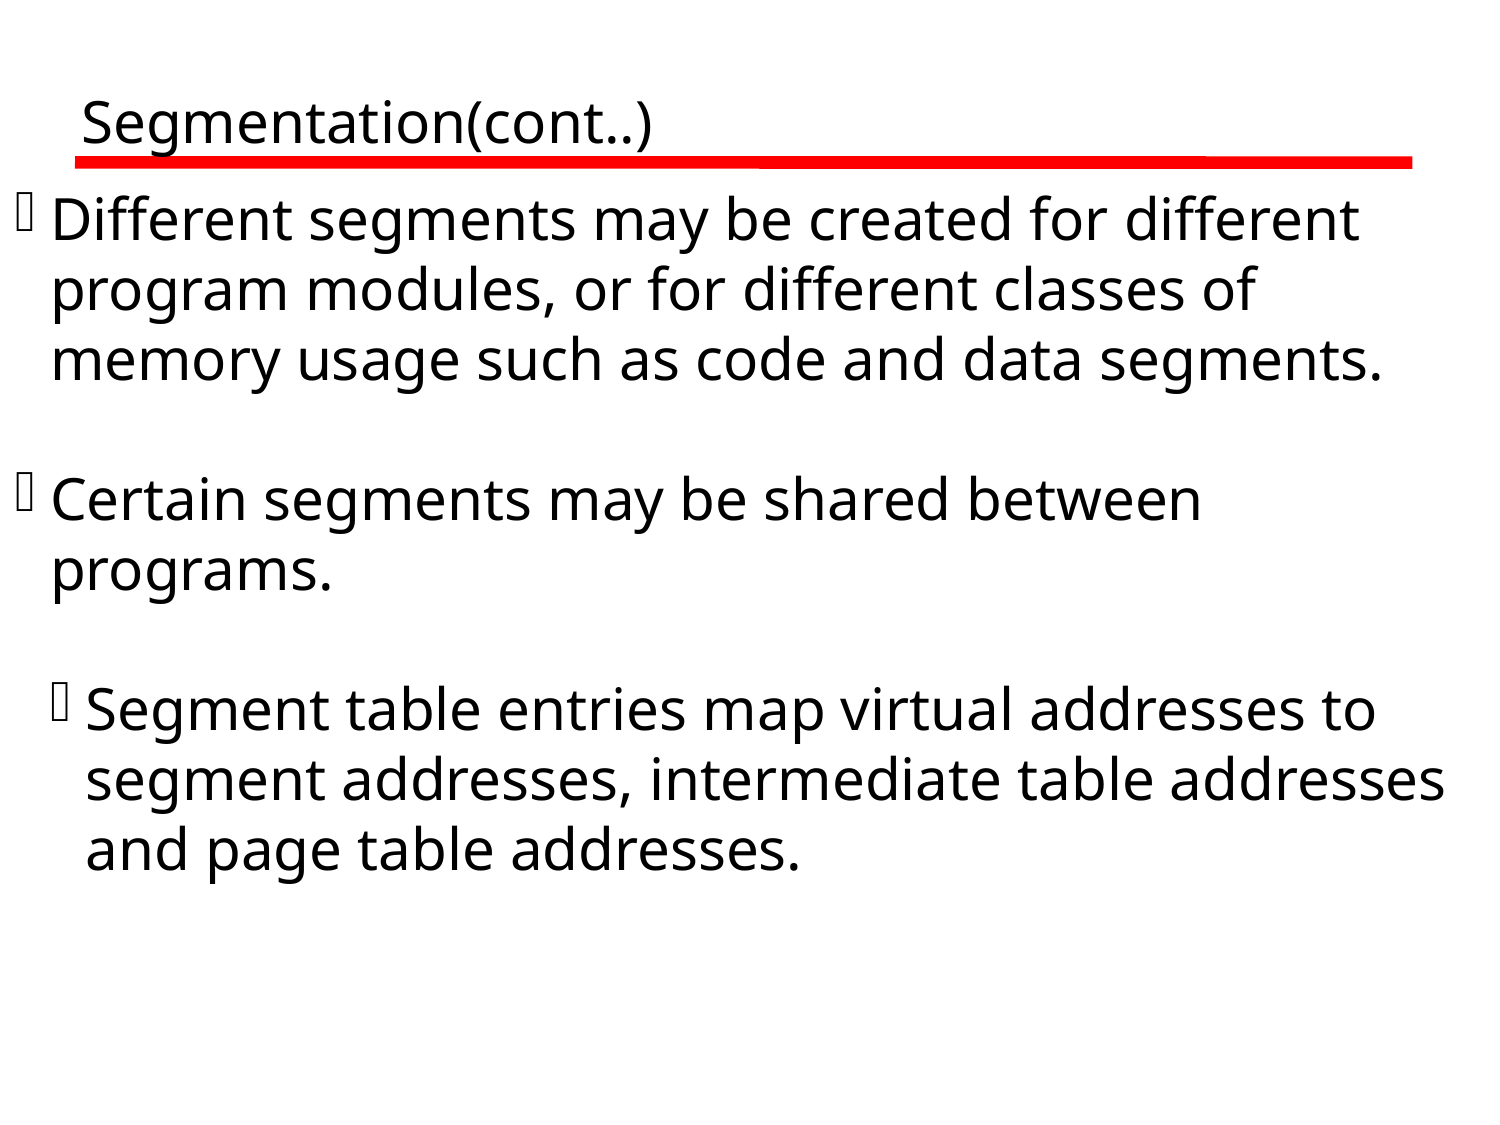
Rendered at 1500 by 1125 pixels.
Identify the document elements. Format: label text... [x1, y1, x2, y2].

text_box Different segments may be created for different program modules, or for different classes of memory usage such as code and data segments. Certain segments may be shared between programs. Segment table entries map virtual addresses to segment addresses, intermediate table addresses and page table addresses. [0, 174, 1500, 1100]
text_box Segmentation(cont..) [66, 24, 1413, 163]
